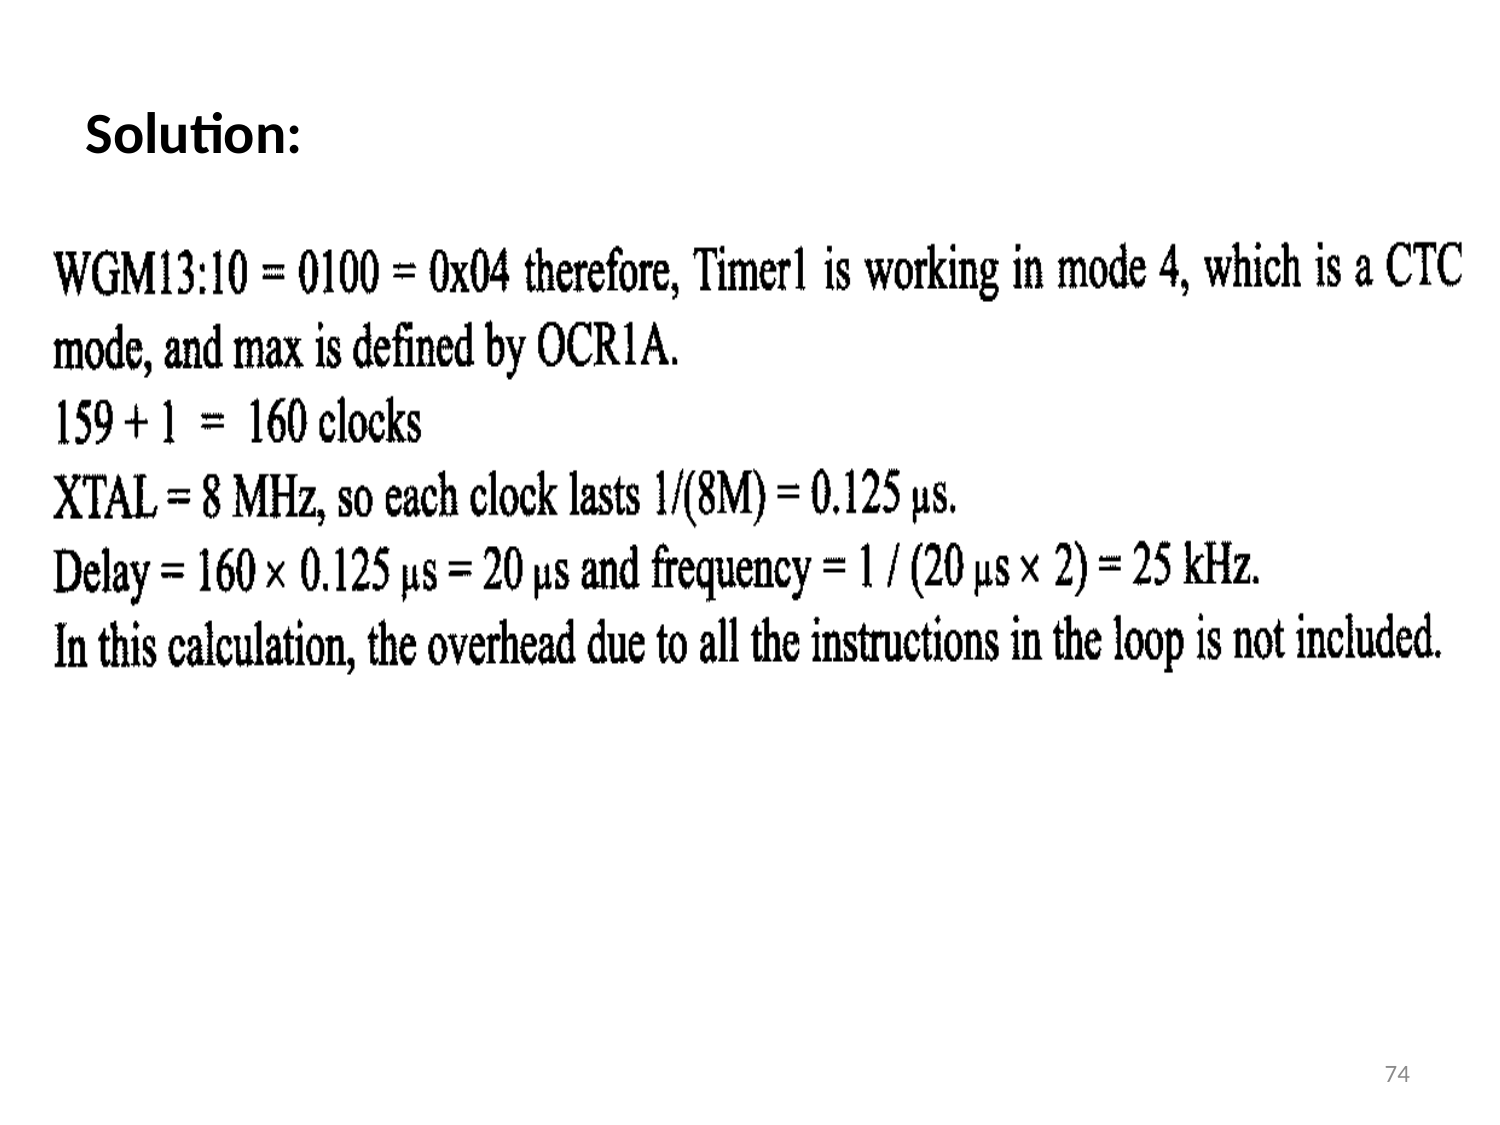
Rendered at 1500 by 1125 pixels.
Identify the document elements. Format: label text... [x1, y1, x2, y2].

slide_number 74 [1074, 1042, 1425, 1103]
picture [49, 224, 1476, 738]
text_box Solution: [71, 87, 1072, 173]
